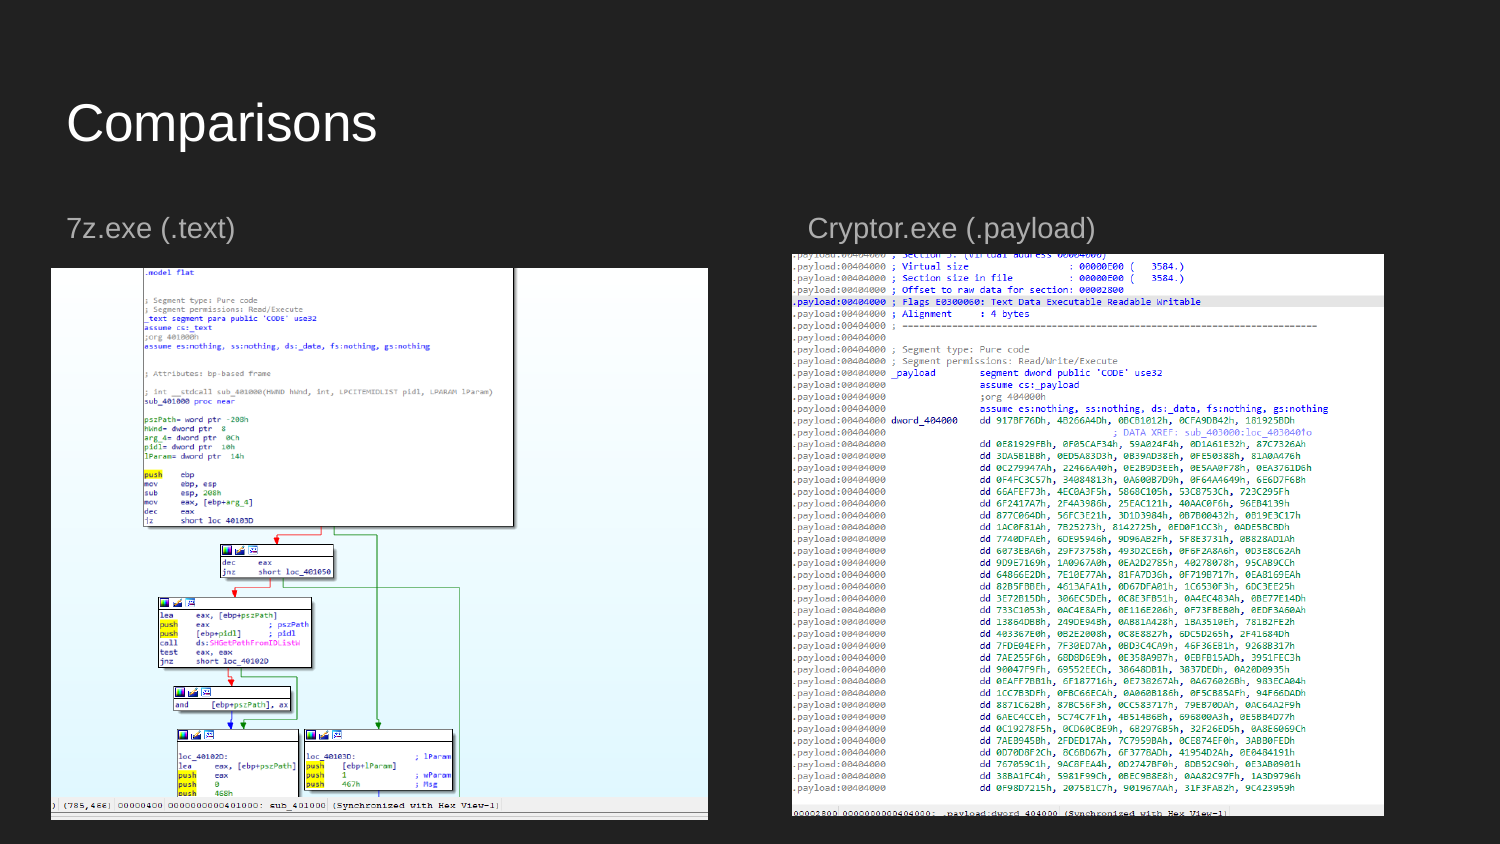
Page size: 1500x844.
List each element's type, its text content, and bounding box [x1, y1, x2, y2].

title Comparisons [51, 72, 1449, 167]
list 7z.exe (.text) [51, 189, 708, 268]
picture [50, 268, 708, 820]
list Cryptor.exe (.payload) [792, 189, 1449, 750]
picture [792, 254, 1384, 816]
